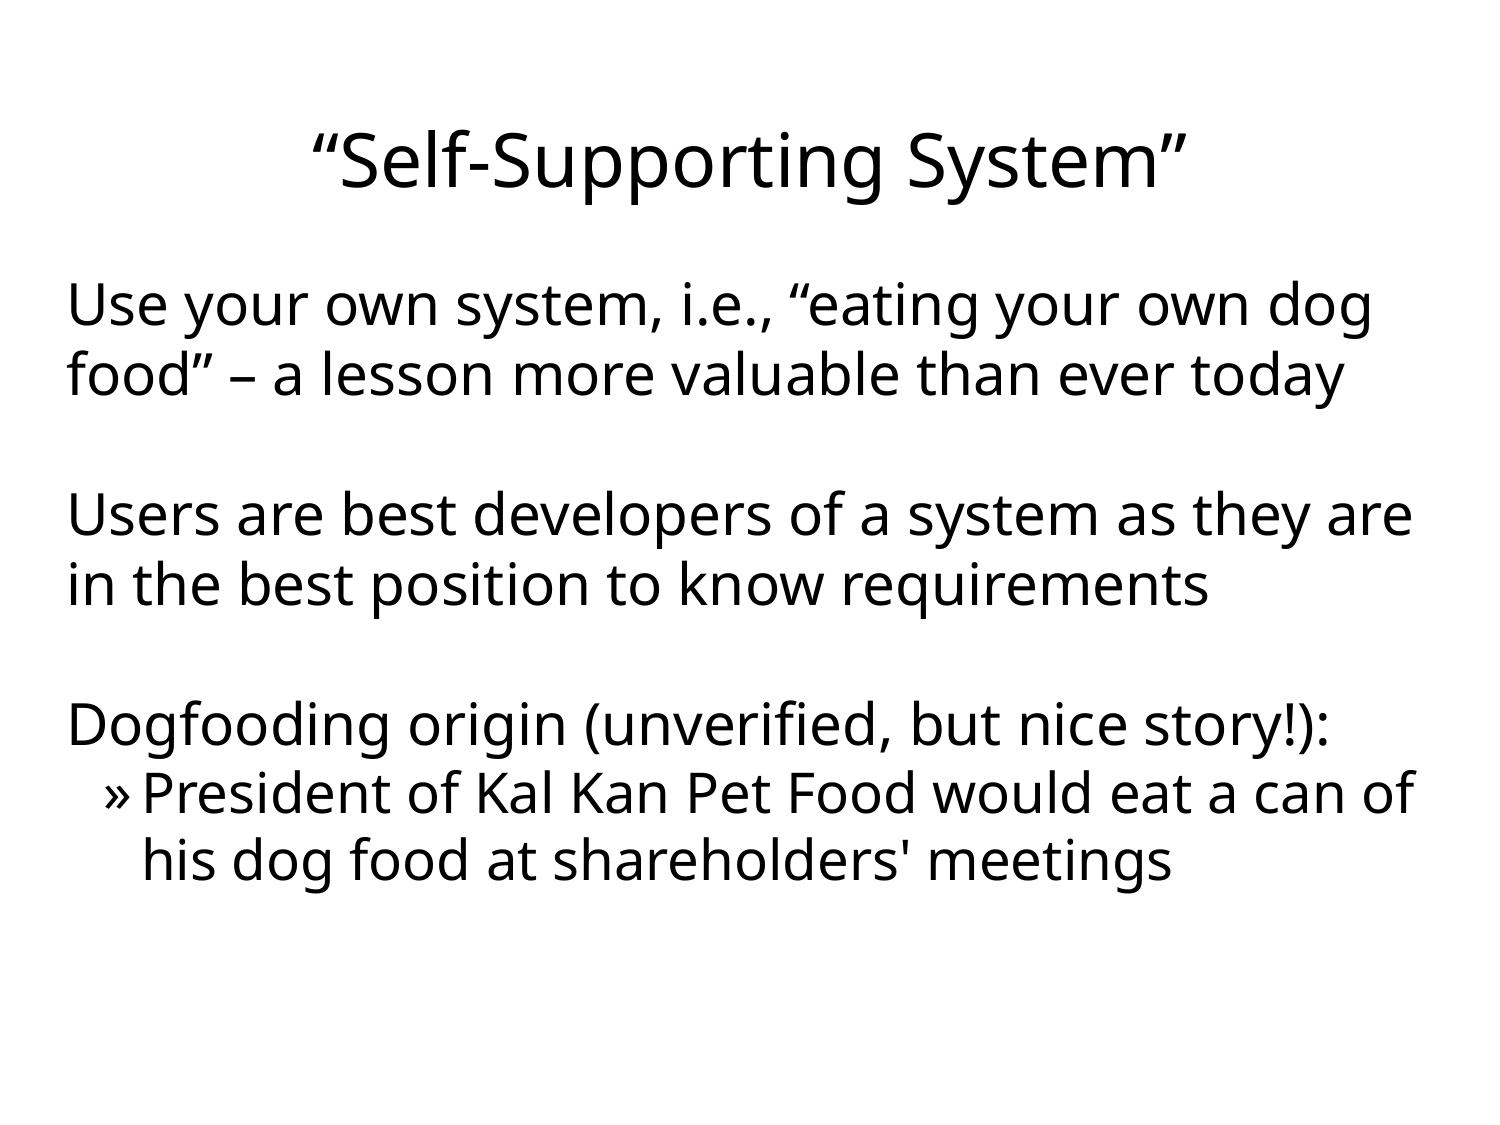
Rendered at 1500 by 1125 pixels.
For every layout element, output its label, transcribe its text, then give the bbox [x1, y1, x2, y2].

title “Self-Supporting System” [50, 97, 1450, 223]
list Use your own system, i.e., “eating your own dog food” – a lesson more valuable than ever today Users are best developers of a system as they are in the best position to know requirements Dogfooding origin (unverified, but nice story!): President of Kal Kan Pet Food would eat a can of his dog food at shareholders' meetings [50, 251, 1450, 1000]
